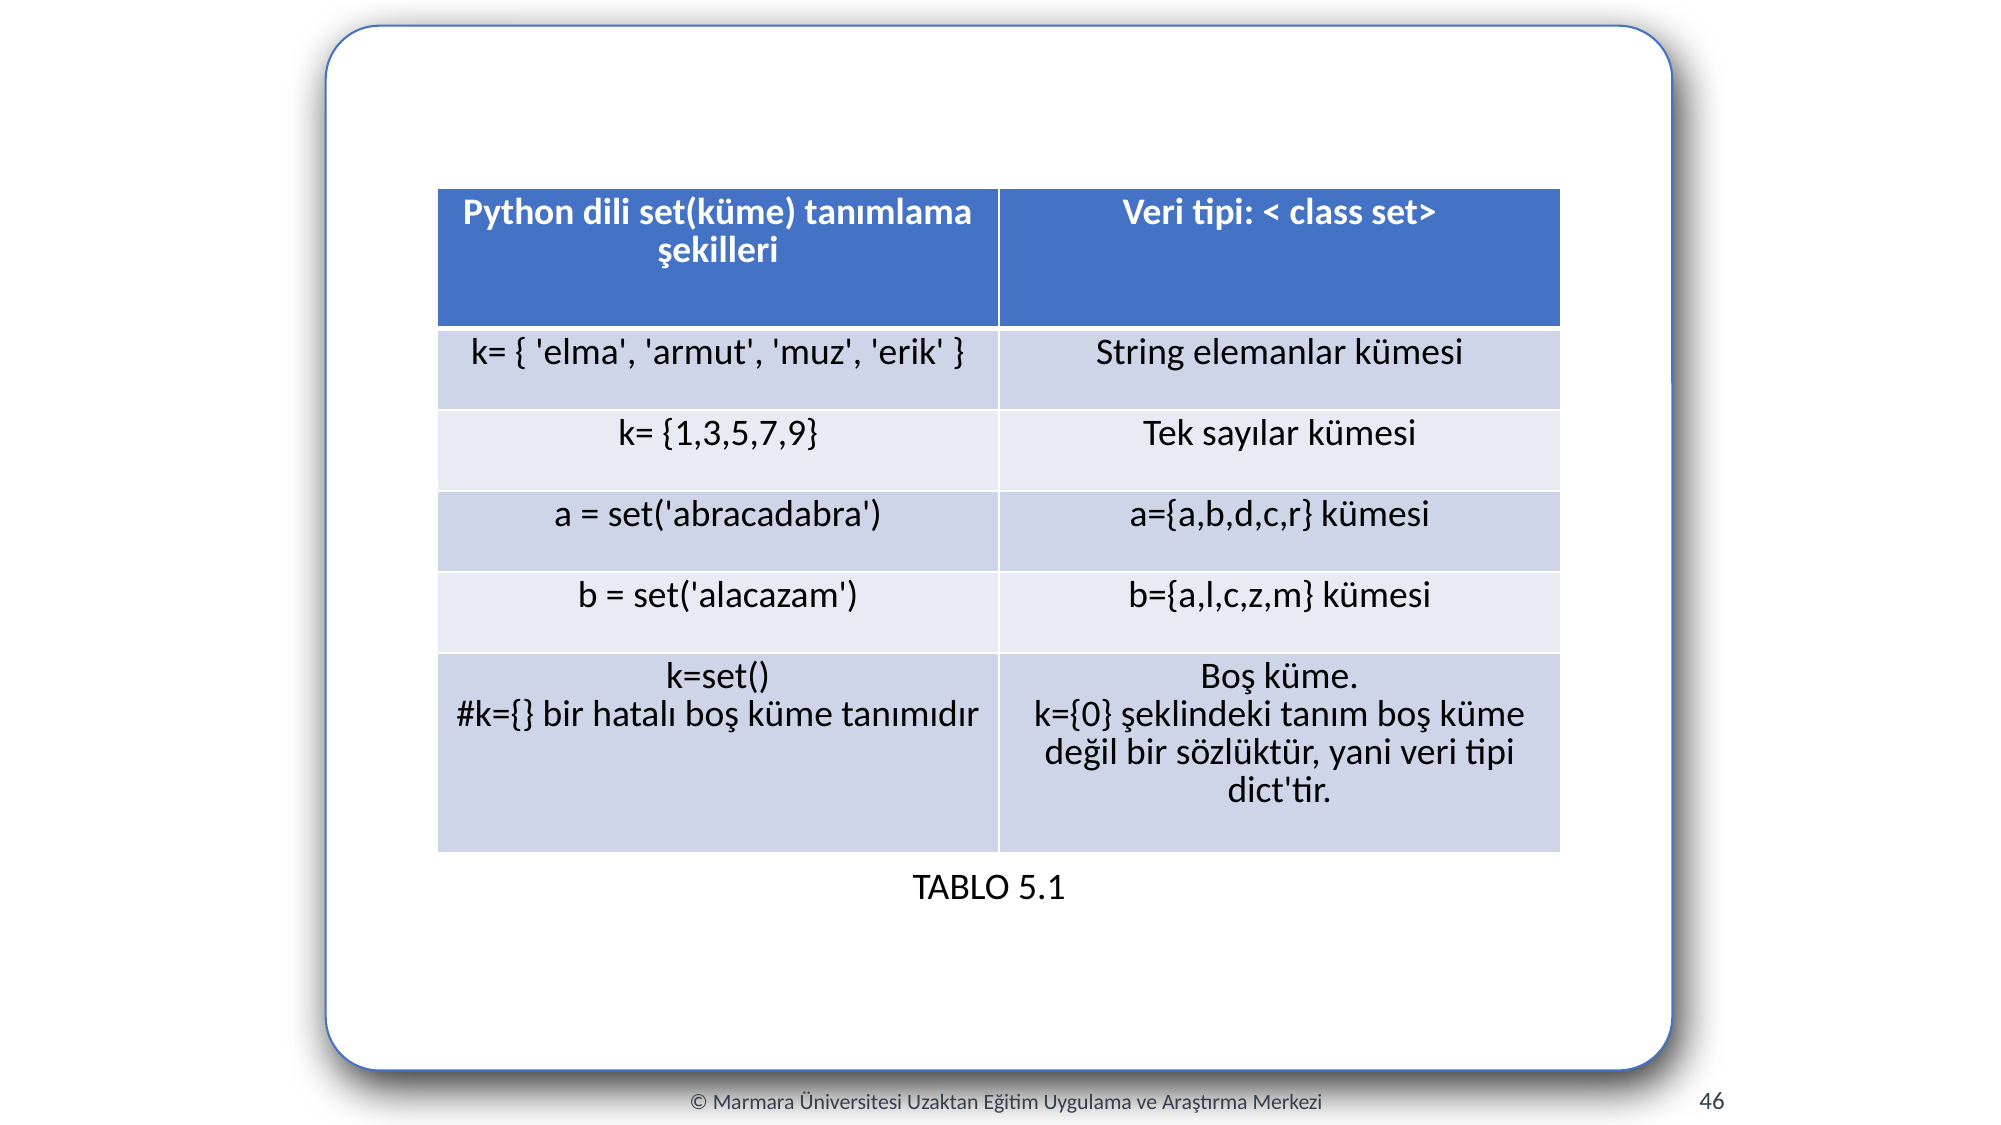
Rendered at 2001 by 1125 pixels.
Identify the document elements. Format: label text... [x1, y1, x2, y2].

table_header Python dili set(küme) tanımlama şekilleri [438, 189, 998, 326]
table_cell String elemanlar kümesi [1000, 331, 1560, 409]
table_cell k= { 'elma', 'armut', 'muz', 'erik' } [438, 331, 998, 409]
table_cell k= {1,3,5,7,9} [438, 411, 998, 490]
table_cell Boş küme. k={0} şeklindeki tanım boş küme değil bir sözlüktür, yani veri tipi dict'tir. [1000, 654, 1560, 852]
table_cell a={a,b,d,c,r} kümesi [1000, 492, 1560, 571]
text_box [324, 24, 1674, 1072]
table_header Veri tipi: < class set> [1000, 189, 1560, 326]
slide_number 46 [1389, 1069, 1740, 1125]
footer © Marmara Üniversitesi Uzaktan Eğitim Uygulama ve Araştırma Merkezi [562, 1070, 1389, 1125]
table_cell b = set('alacazam') [438, 573, 998, 652]
table_cell Tek sayılar kümesi [1000, 411, 1560, 490]
table_cell k=set() #k={} bir hatalı boş küme tanımıdır [438, 654, 998, 852]
table_cell b={a,l,c,z,m} kümesi [1000, 573, 1560, 652]
table_cell a = set('abracadabra') [438, 492, 998, 571]
text_box TABLO 5.1 [897, 854, 1101, 914]
